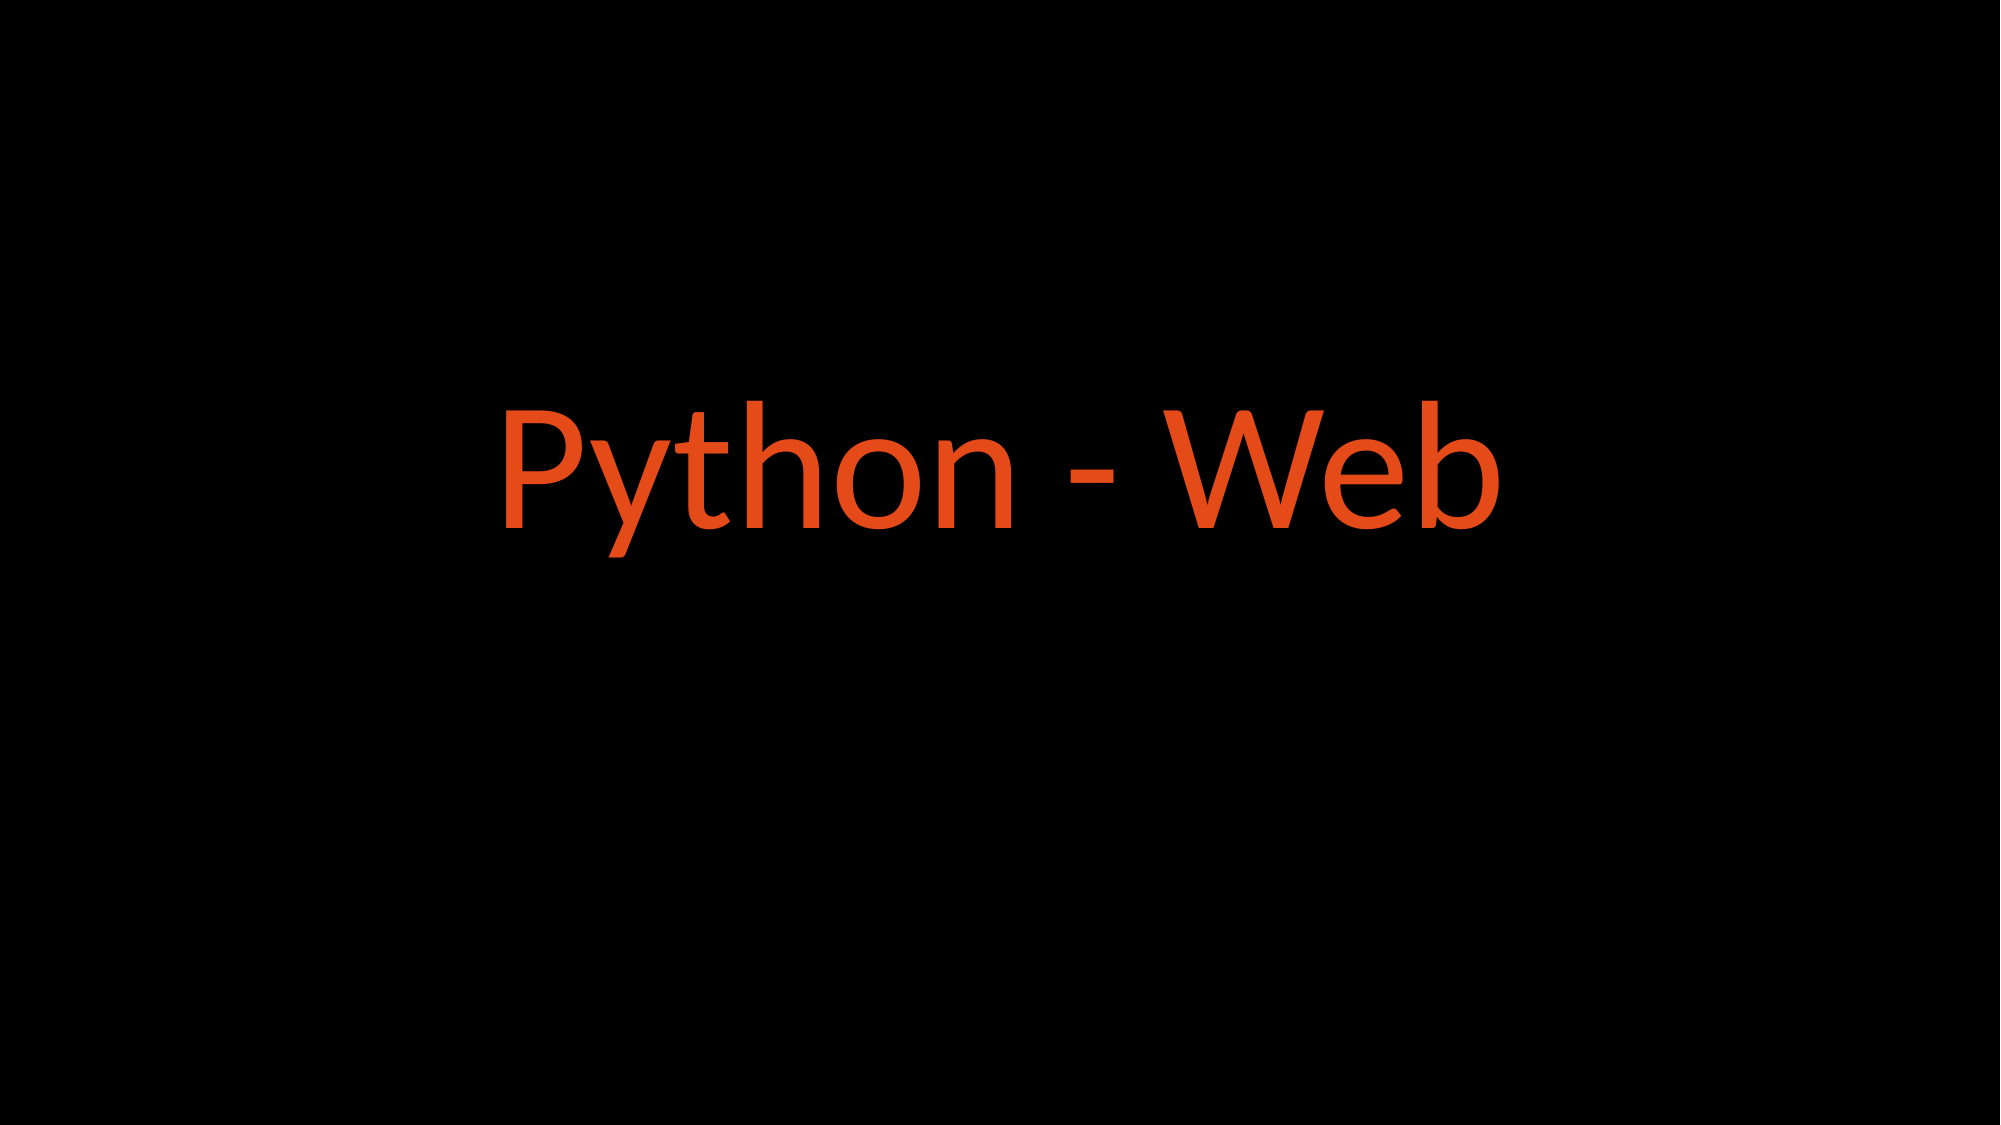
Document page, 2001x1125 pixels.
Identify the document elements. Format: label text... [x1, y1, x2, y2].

title Python - Web [249, 184, 1750, 576]
